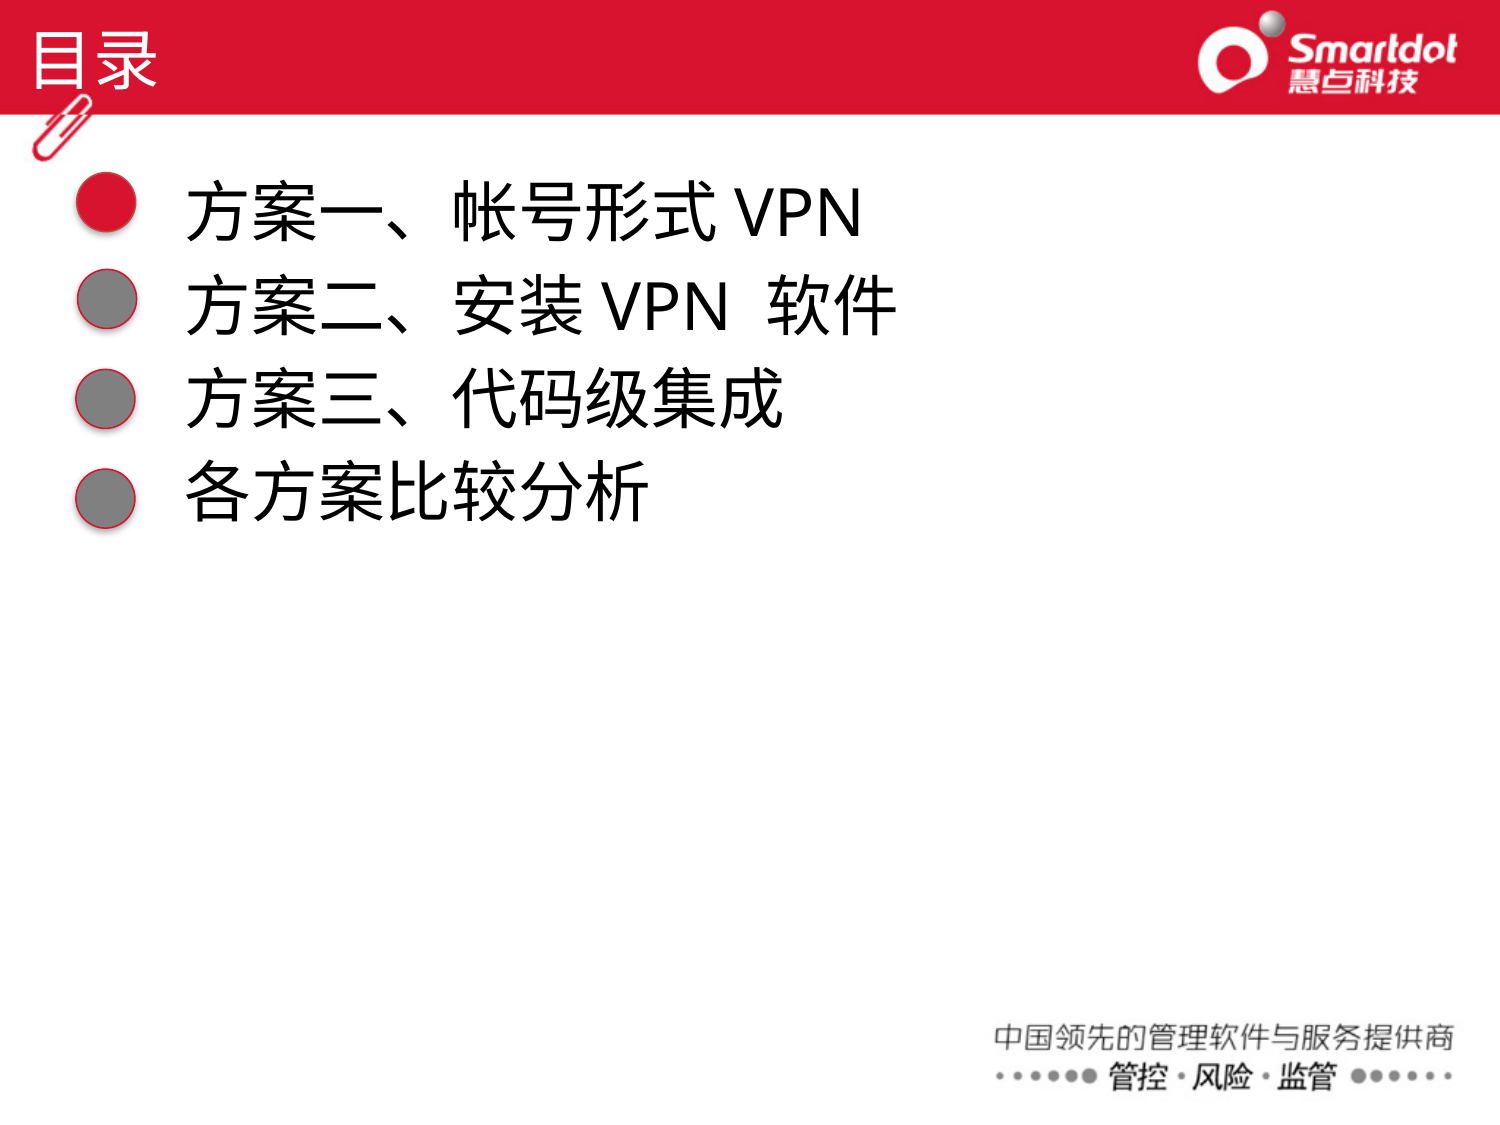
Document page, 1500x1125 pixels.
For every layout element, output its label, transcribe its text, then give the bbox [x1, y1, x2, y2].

text_box [75, 468, 136, 529]
text_box [75, 368, 136, 430]
list 方案一、帐号形式VPN 方案二、安装VPN 软件 方案三、代码级集成 各方案比较分析 [169, 162, 1294, 906]
title 目录 [11, 9, 1362, 106]
text_box [75, 171, 137, 233]
text_box [76, 268, 138, 330]
picture [0, 0, 1500, 1125]
